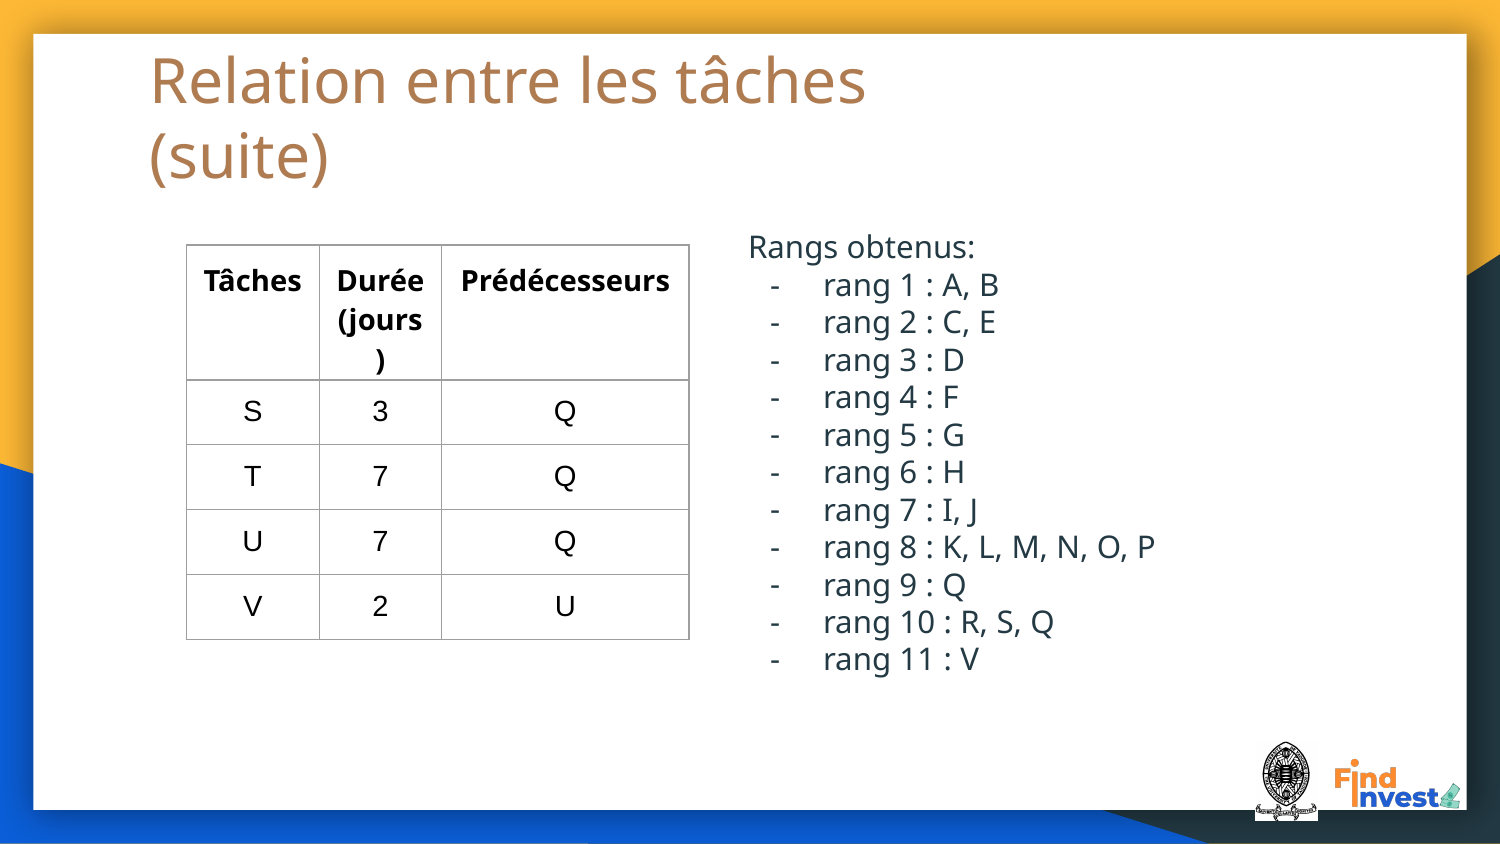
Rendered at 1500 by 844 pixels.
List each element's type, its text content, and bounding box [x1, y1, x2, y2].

table_cell Q [442, 510, 688, 574]
picture [1255, 734, 1486, 844]
table_cell U [187, 510, 319, 574]
title Relation entre les tâches (suite) [134, 26, 1071, 207]
table_header Prédécesseurs [442, 246, 688, 379]
text_box Rangs obtenus: rang 1 : A, B rang 2 : C, E rang 3 : D rang 4 : F rang 5 : G rang 6 : H rang 7 : I, J rang 8 : K, L, M, N, O, P rang 9 : Q rang 10 : R, S, Q rang 11 : V [733, 212, 1293, 693]
table_cell S [187, 381, 319, 444]
table_cell V [187, 575, 319, 639]
table_cell Q [442, 381, 688, 444]
table_header Durée (jours) [320, 246, 441, 379]
table_cell U [442, 575, 688, 639]
table_cell T [187, 445, 319, 509]
table_header Tâches [187, 246, 319, 379]
table_cell 7 [320, 510, 441, 574]
table_cell 7 [320, 445, 441, 509]
table_cell 3 [320, 381, 441, 444]
table_cell 2 [320, 575, 441, 639]
table_cell Q [442, 445, 688, 509]
